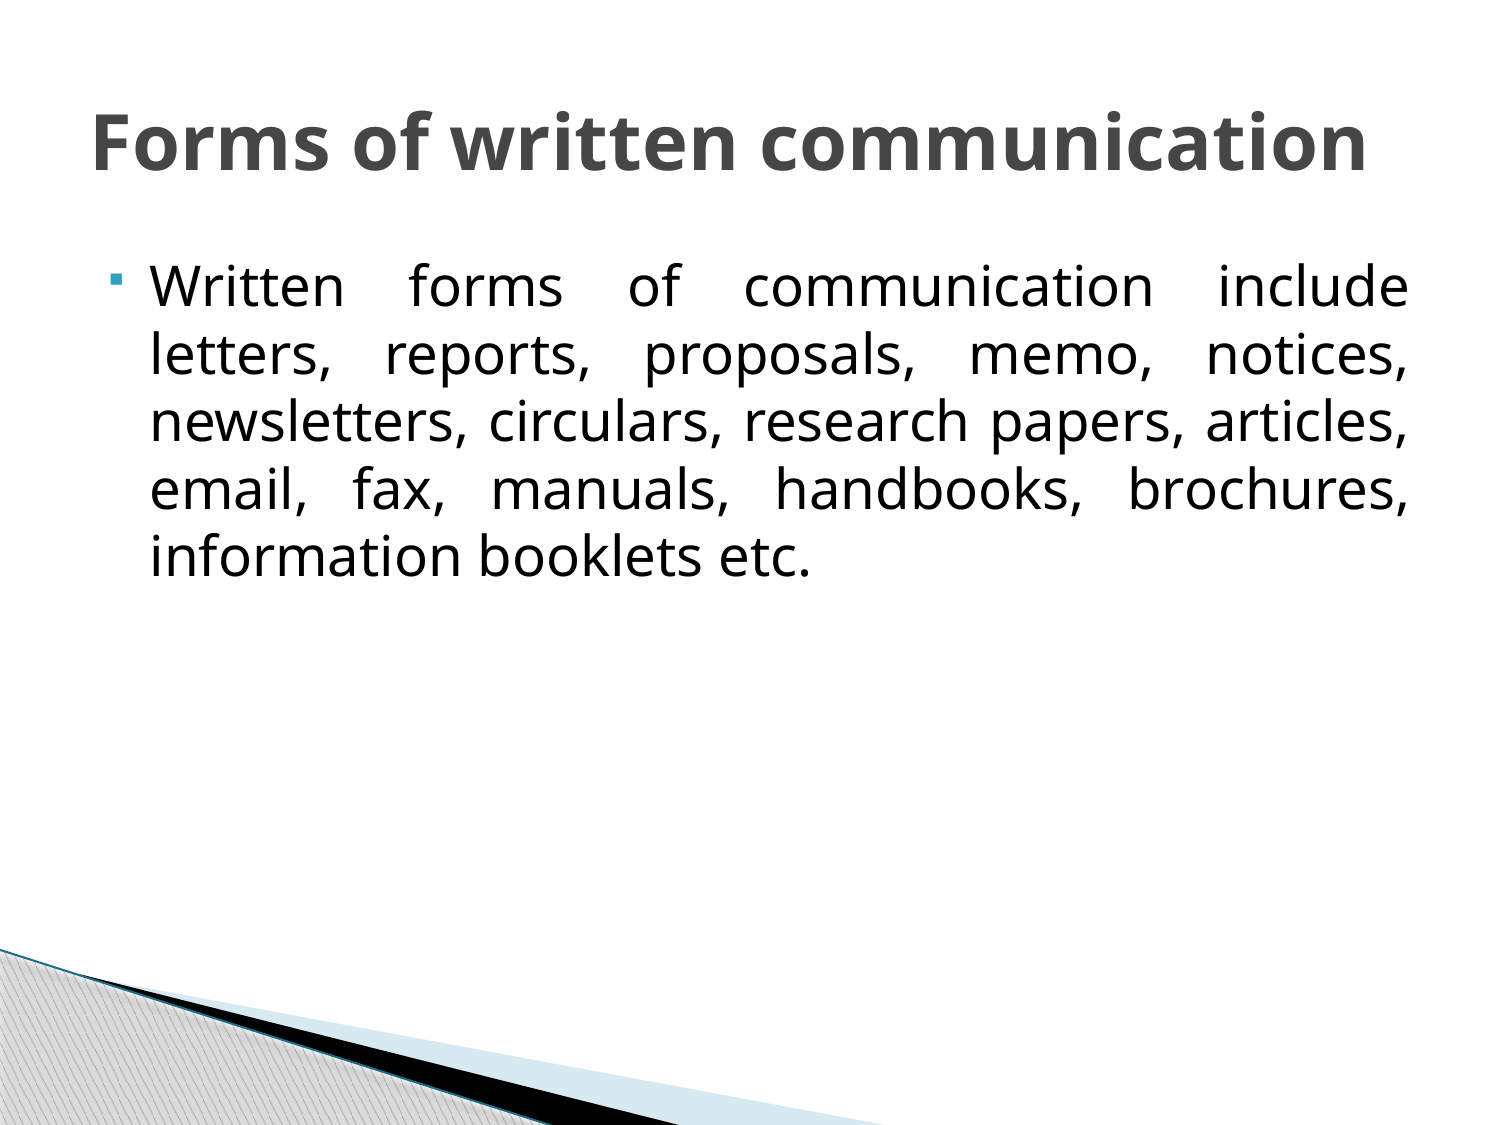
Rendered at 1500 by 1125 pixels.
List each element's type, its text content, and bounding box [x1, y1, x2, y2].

title Forms of written communication [75, 45, 1425, 233]
list Written forms of communication include letters, reports, proposals, memo, notices, newsletters, circulars, research papers, articles, email, fax, manuals, handbooks, brochures, information booklets etc. [75, 243, 1425, 986]
